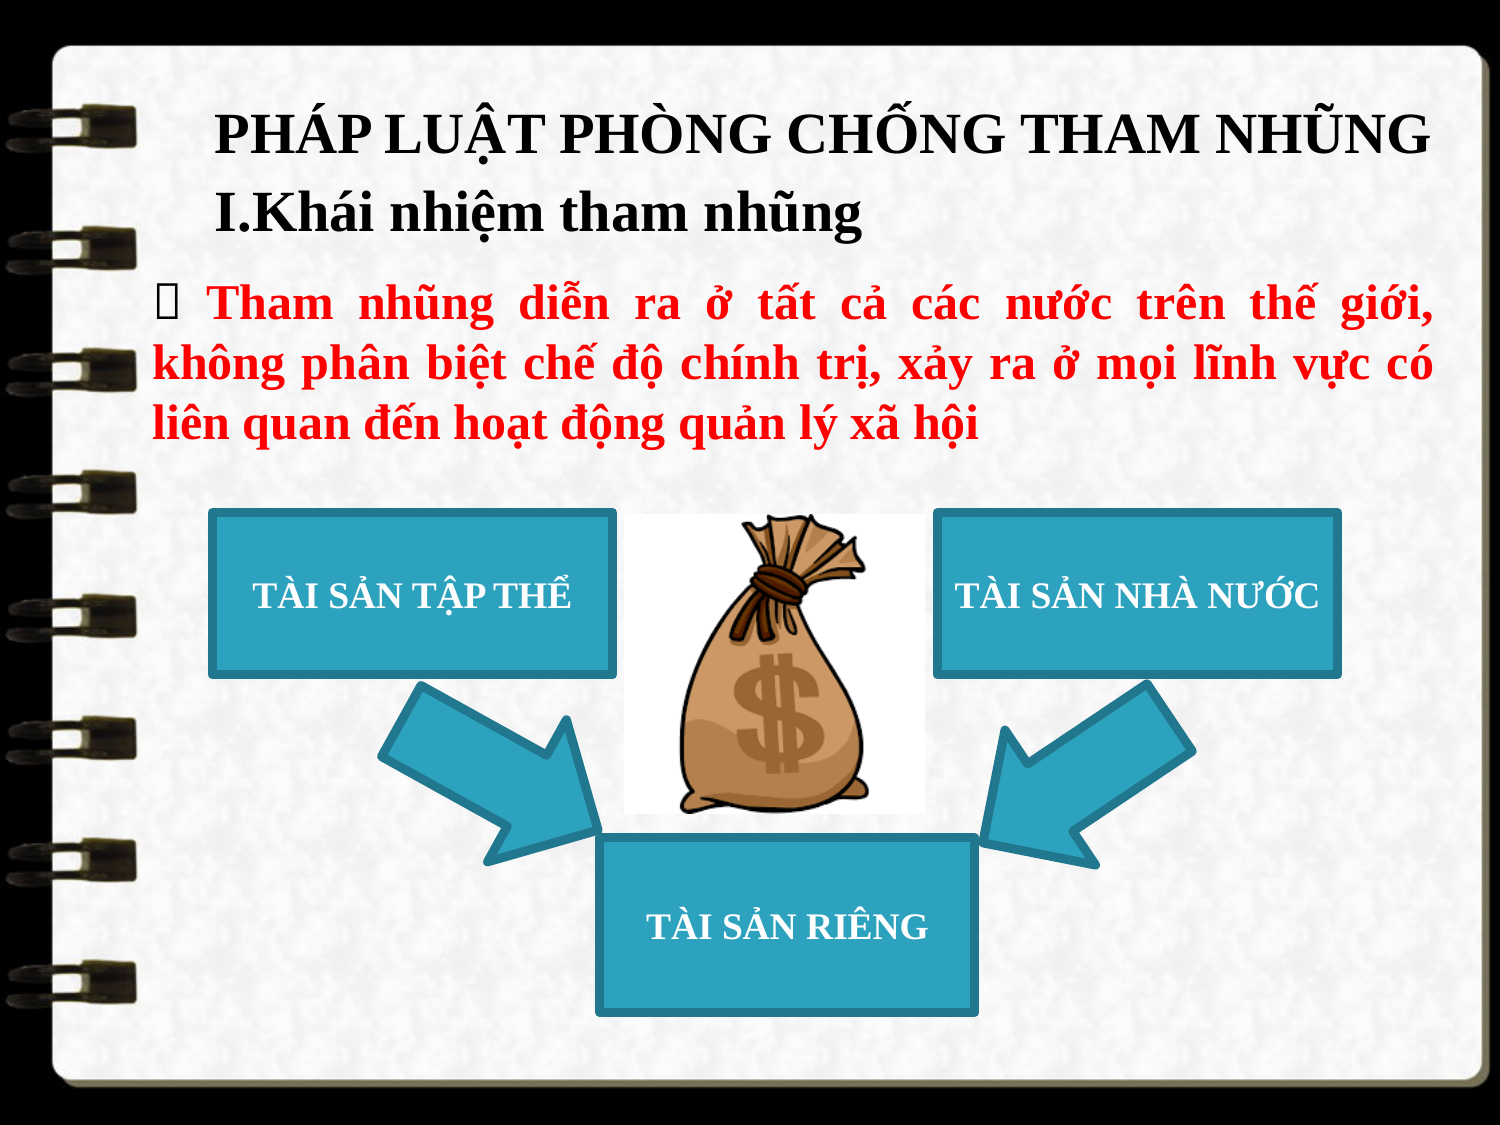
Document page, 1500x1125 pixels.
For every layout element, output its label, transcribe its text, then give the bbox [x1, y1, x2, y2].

text_box TÀI SẢN TẬP THỂ [208, 508, 617, 679]
text_box [978, 679, 1197, 870]
list PHÁP LUẬT PHÒNG CHỐNG THAM NHŨNG Khái nhiệm tham nhũng [125, 87, 1475, 263]
text_box [377, 681, 603, 867]
text_box TÀI SẢN NHÀ NƯỚC [933, 508, 1342, 679]
picture [0, 0, 1500, 1125]
text_box TÀI SẢN RIÊNG [595, 833, 979, 1017]
text_box  Tham nhũng diễn ra ở tất cả các nước trên thế giới, không phân biệt chế độ chính trị, xảy ra ở mọi lĩnh vực có liên quan đến hoạt động quản lý xã hội [137, 262, 1450, 458]
